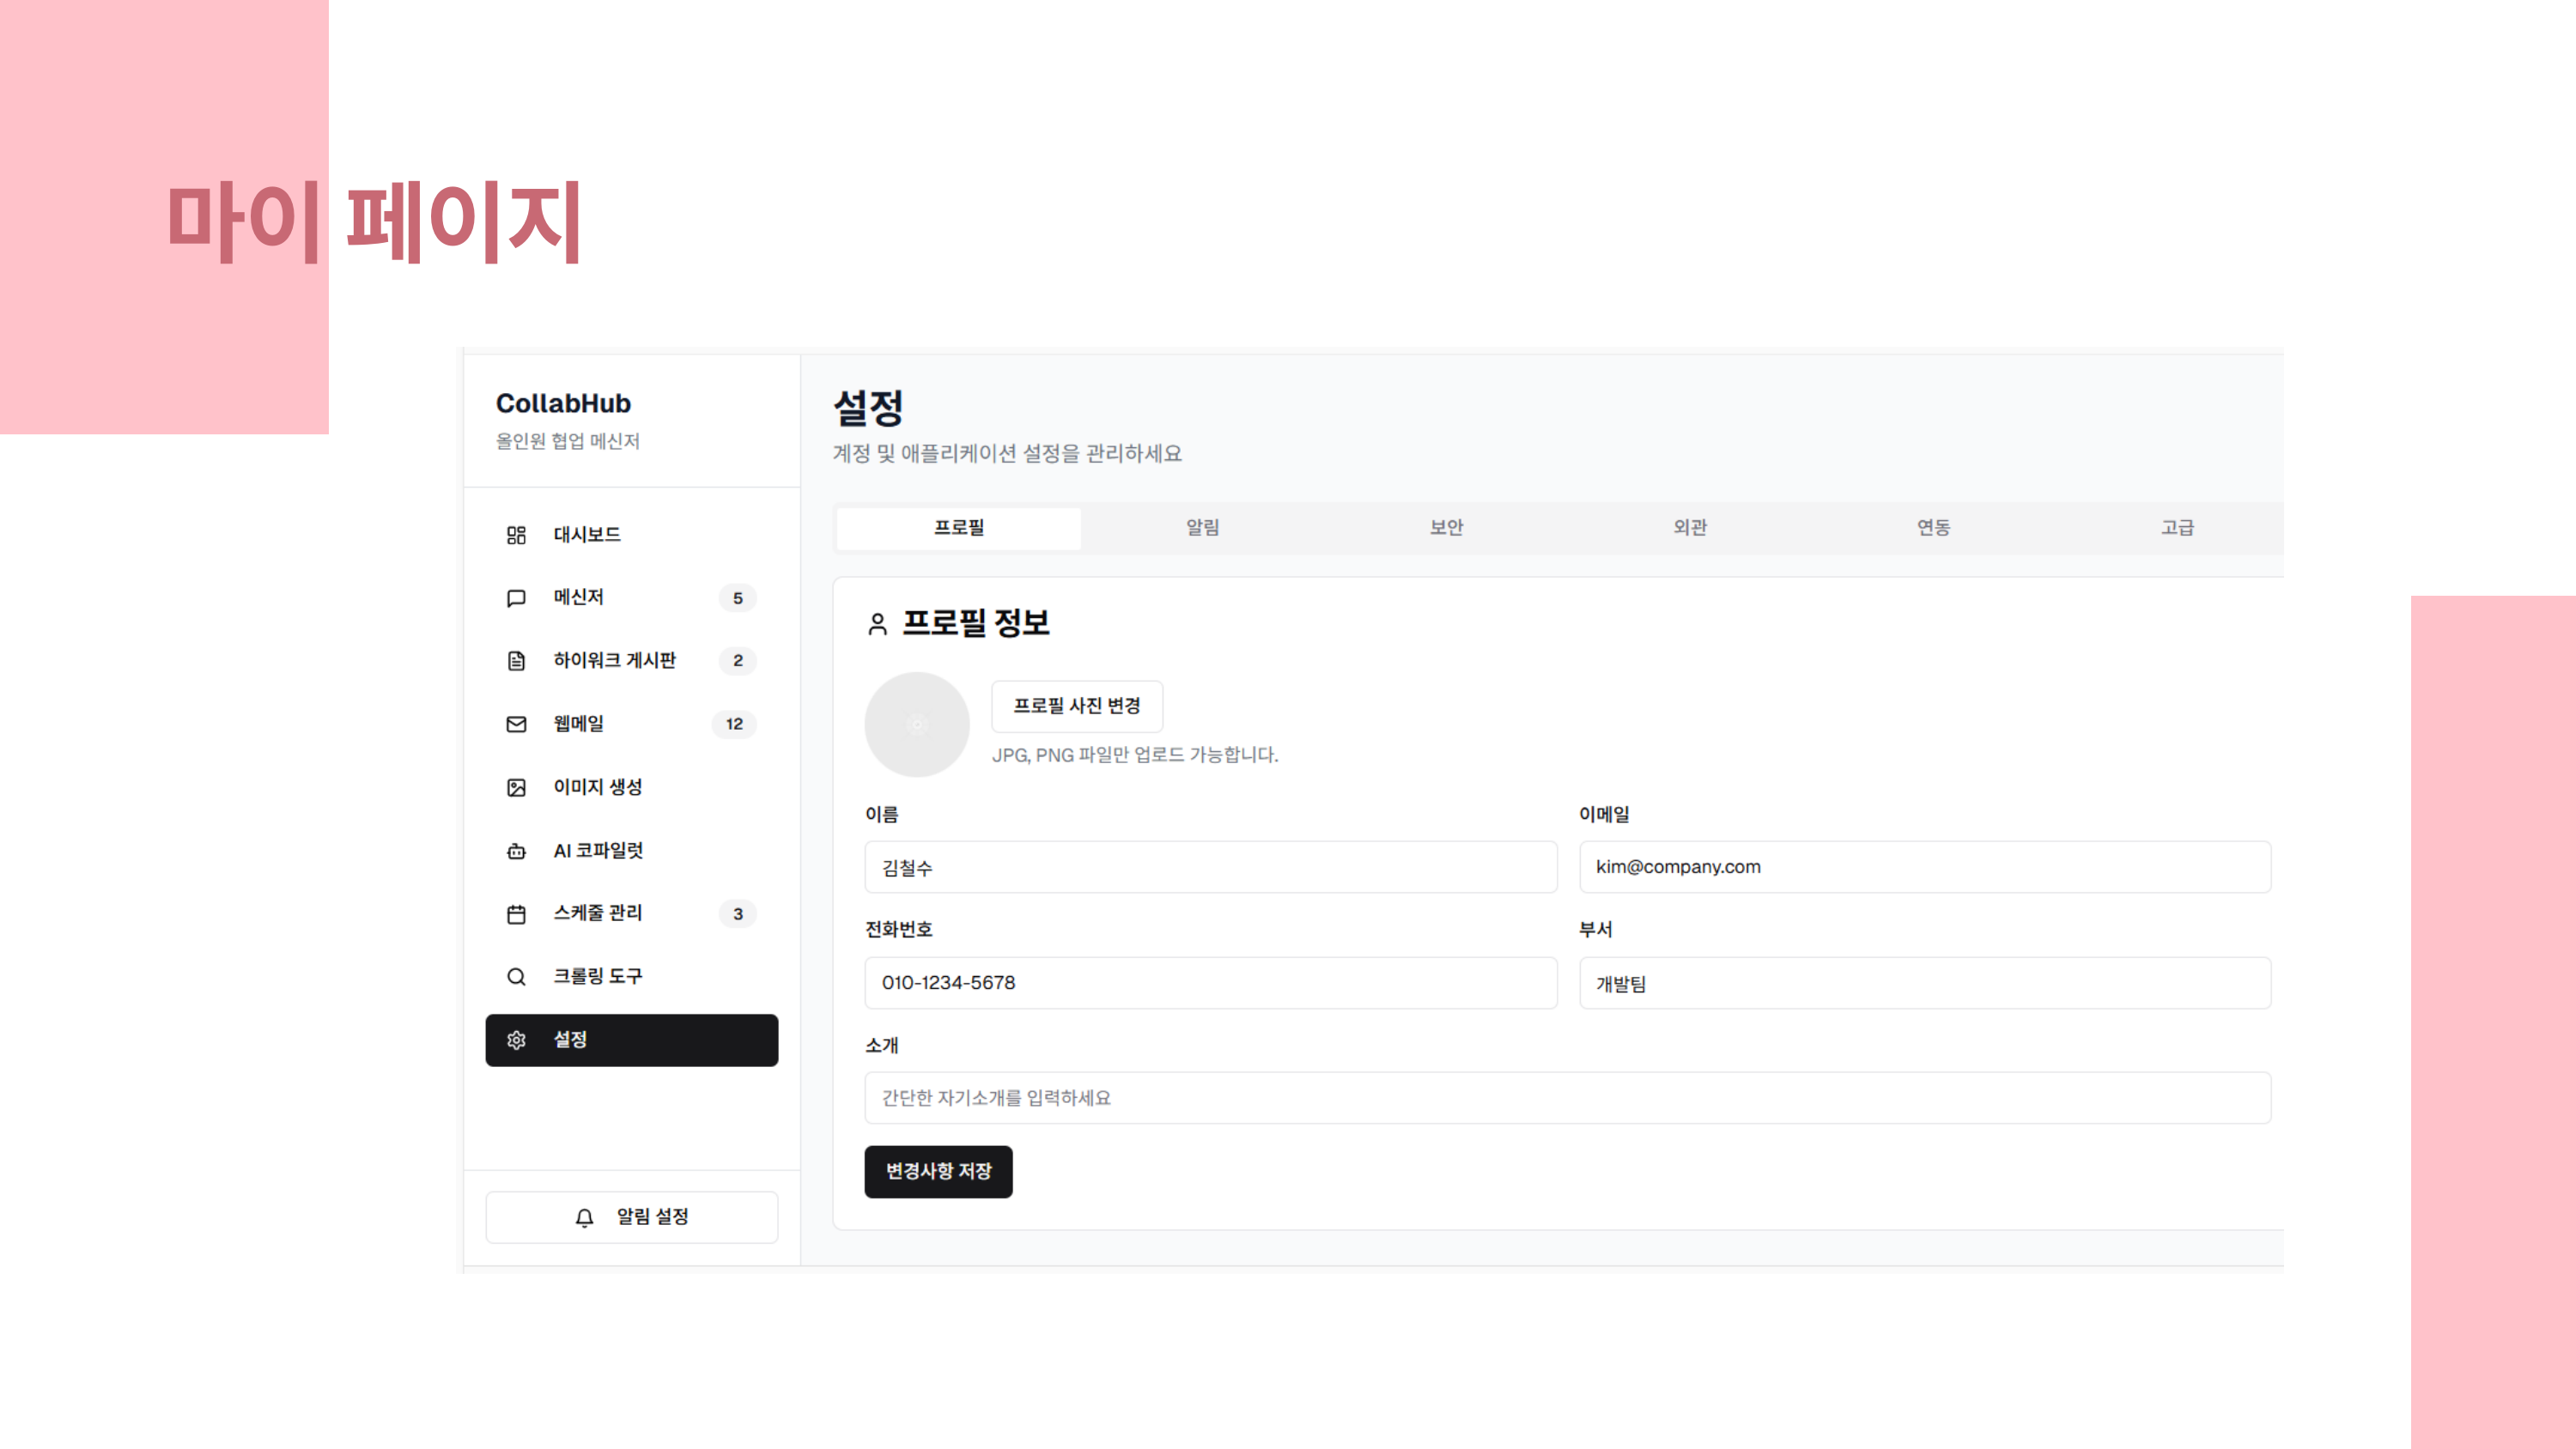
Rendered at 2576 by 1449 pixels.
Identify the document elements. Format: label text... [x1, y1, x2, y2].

text_box [456, 347, 2285, 1274]
text_box 마이 페이지 [333, 149, 590, 275]
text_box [2410, 595, 2576, 1449]
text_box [0, 0, 330, 435]
